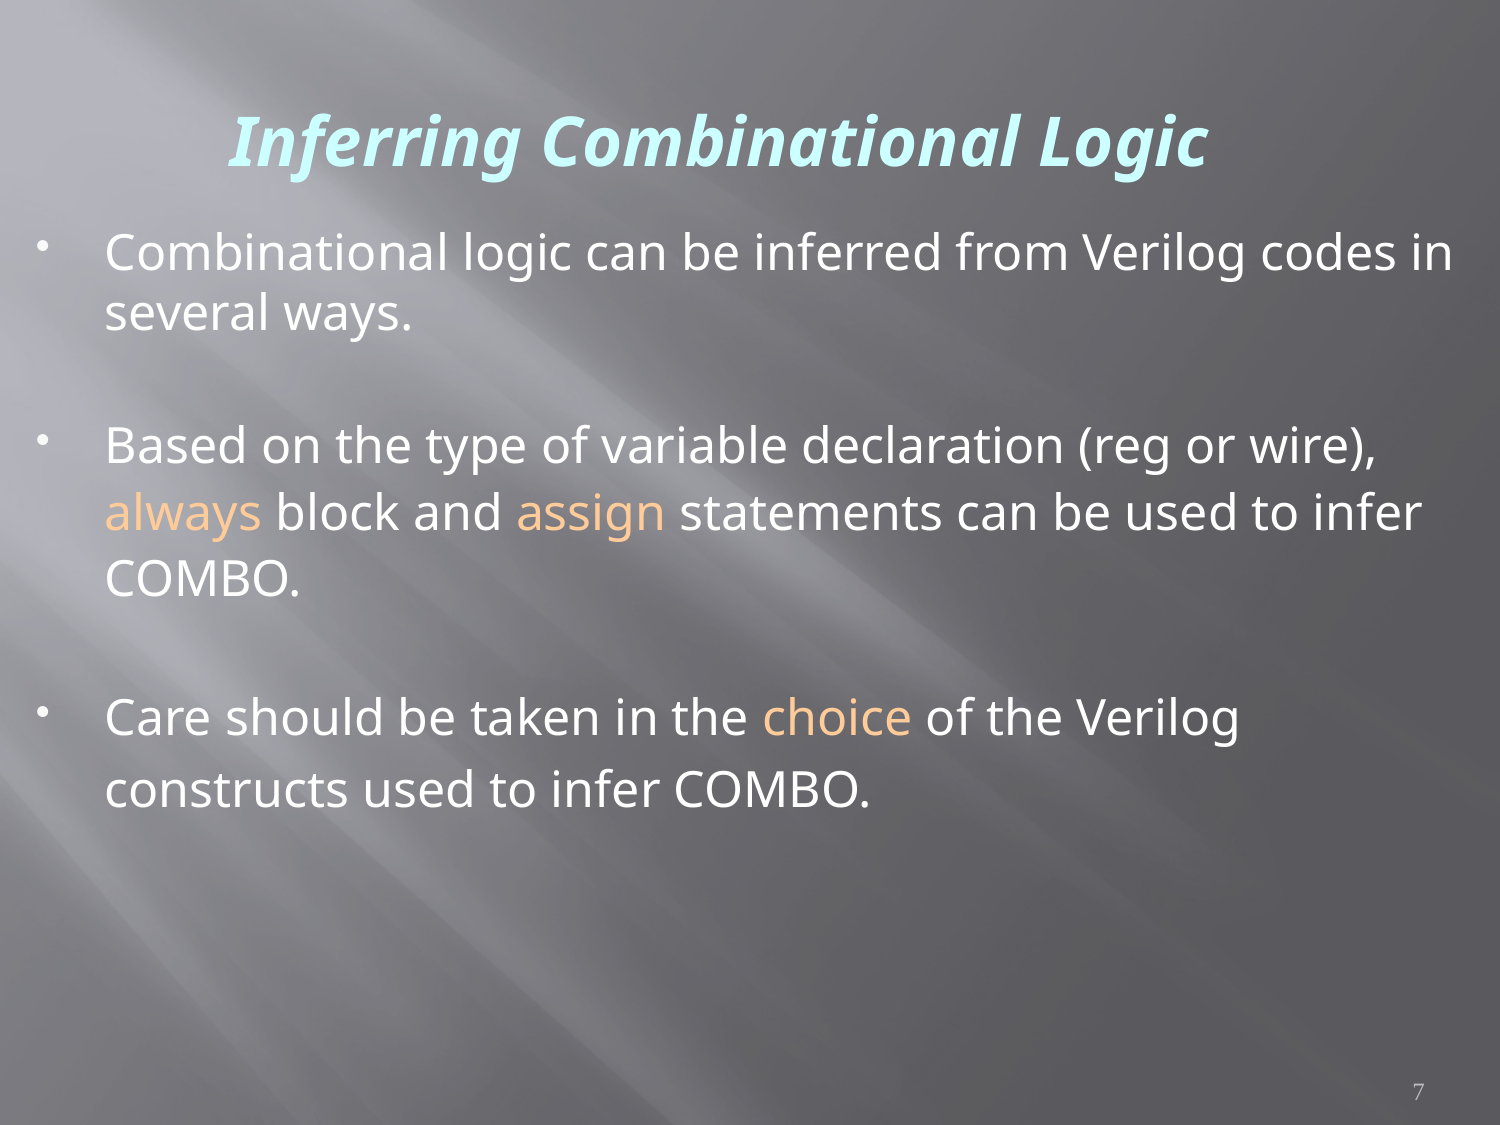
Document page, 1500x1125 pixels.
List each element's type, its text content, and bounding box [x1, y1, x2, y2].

title Inferring Combinational Logic [75, 63, 1425, 202]
list Combinational logic can be inferred from Verilog codes in several ways. Based on the type of variable declaration (reg or wire), always block and assign statements can be used to infer COMBO. Care should be taken in the choice of the Verilog constructs used to infer COMBO. [0, 212, 1500, 1125]
slide_number 7 [1299, 1052, 1425, 1113]
